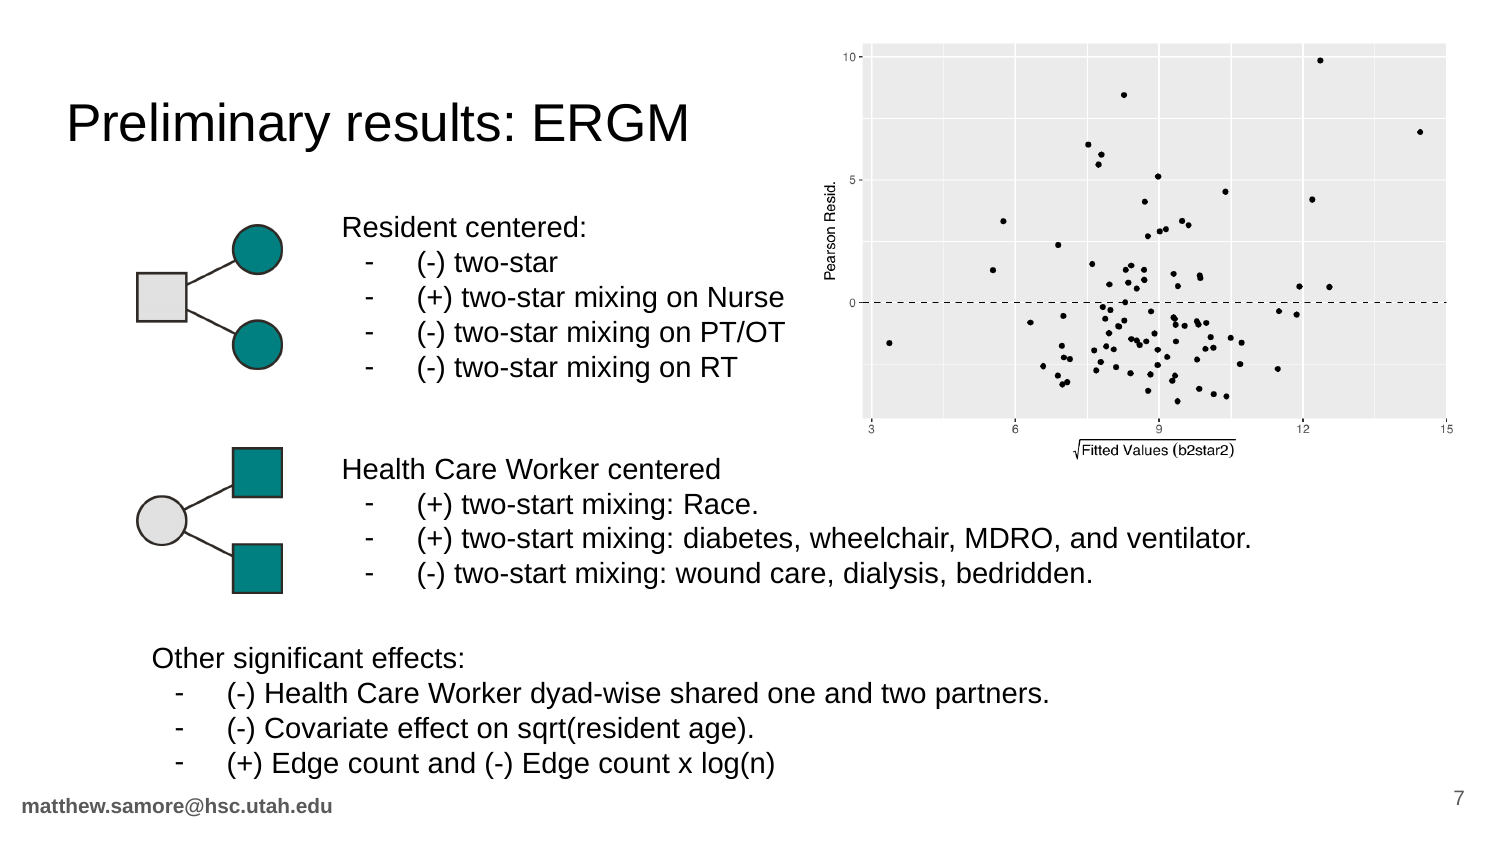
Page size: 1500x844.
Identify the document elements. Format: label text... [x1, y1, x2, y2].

picture [816, 21, 1464, 469]
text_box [136, 434, 1282, 607]
slide_number 7 [1389, 764, 1480, 830]
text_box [136, 193, 811, 401]
title Preliminary results: ERGM [51, 72, 811, 167]
text_box Other significant effects: (-) Health Care Worker dyad-wise shared one and two partners. (-) Covariate effect on sqrt(resident age). (+) Edge count and (-) Edge count x log(n) [136, 624, 1126, 795]
